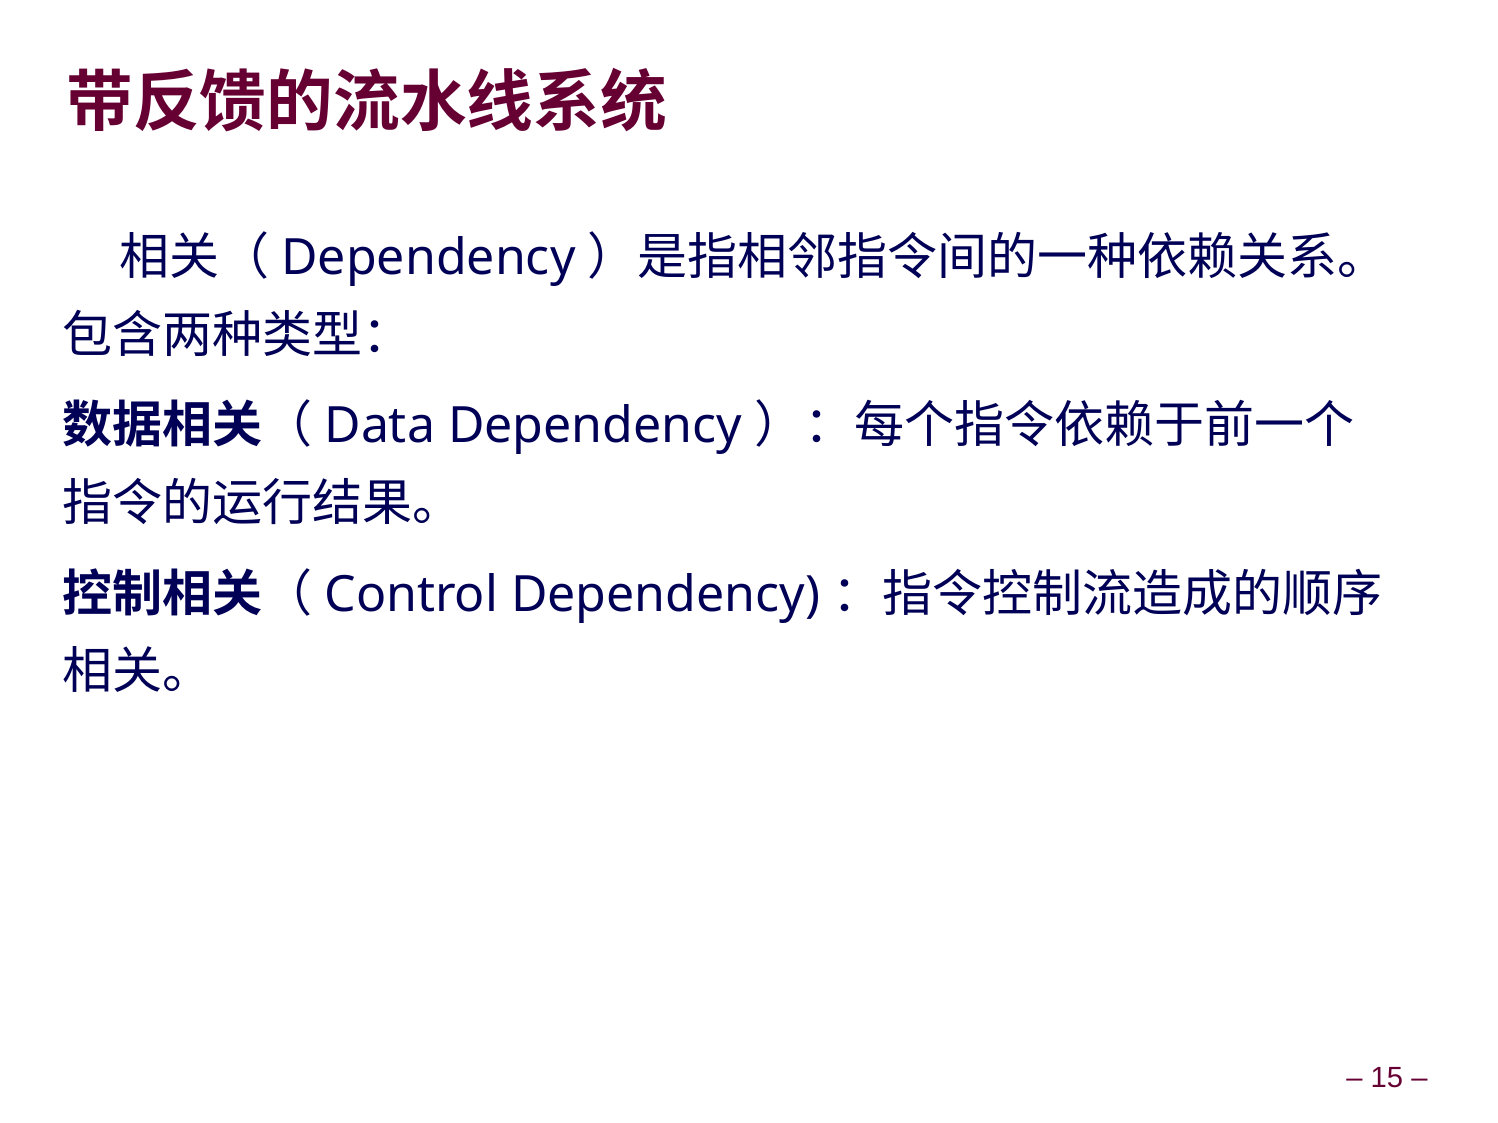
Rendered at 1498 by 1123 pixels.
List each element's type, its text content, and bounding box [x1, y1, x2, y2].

list 相关（Dependency）是指相邻指令间的一种依赖关系。包含两种类型： 数据相关（Data Dependency）：每个指令依赖于前一个指令的运行结果。 控制相关（Control Dependency)：指令控制流造成的顺序相关。 [47, 198, 1409, 1056]
title 带反馈的流水线系统 [66, 40, 1450, 169]
